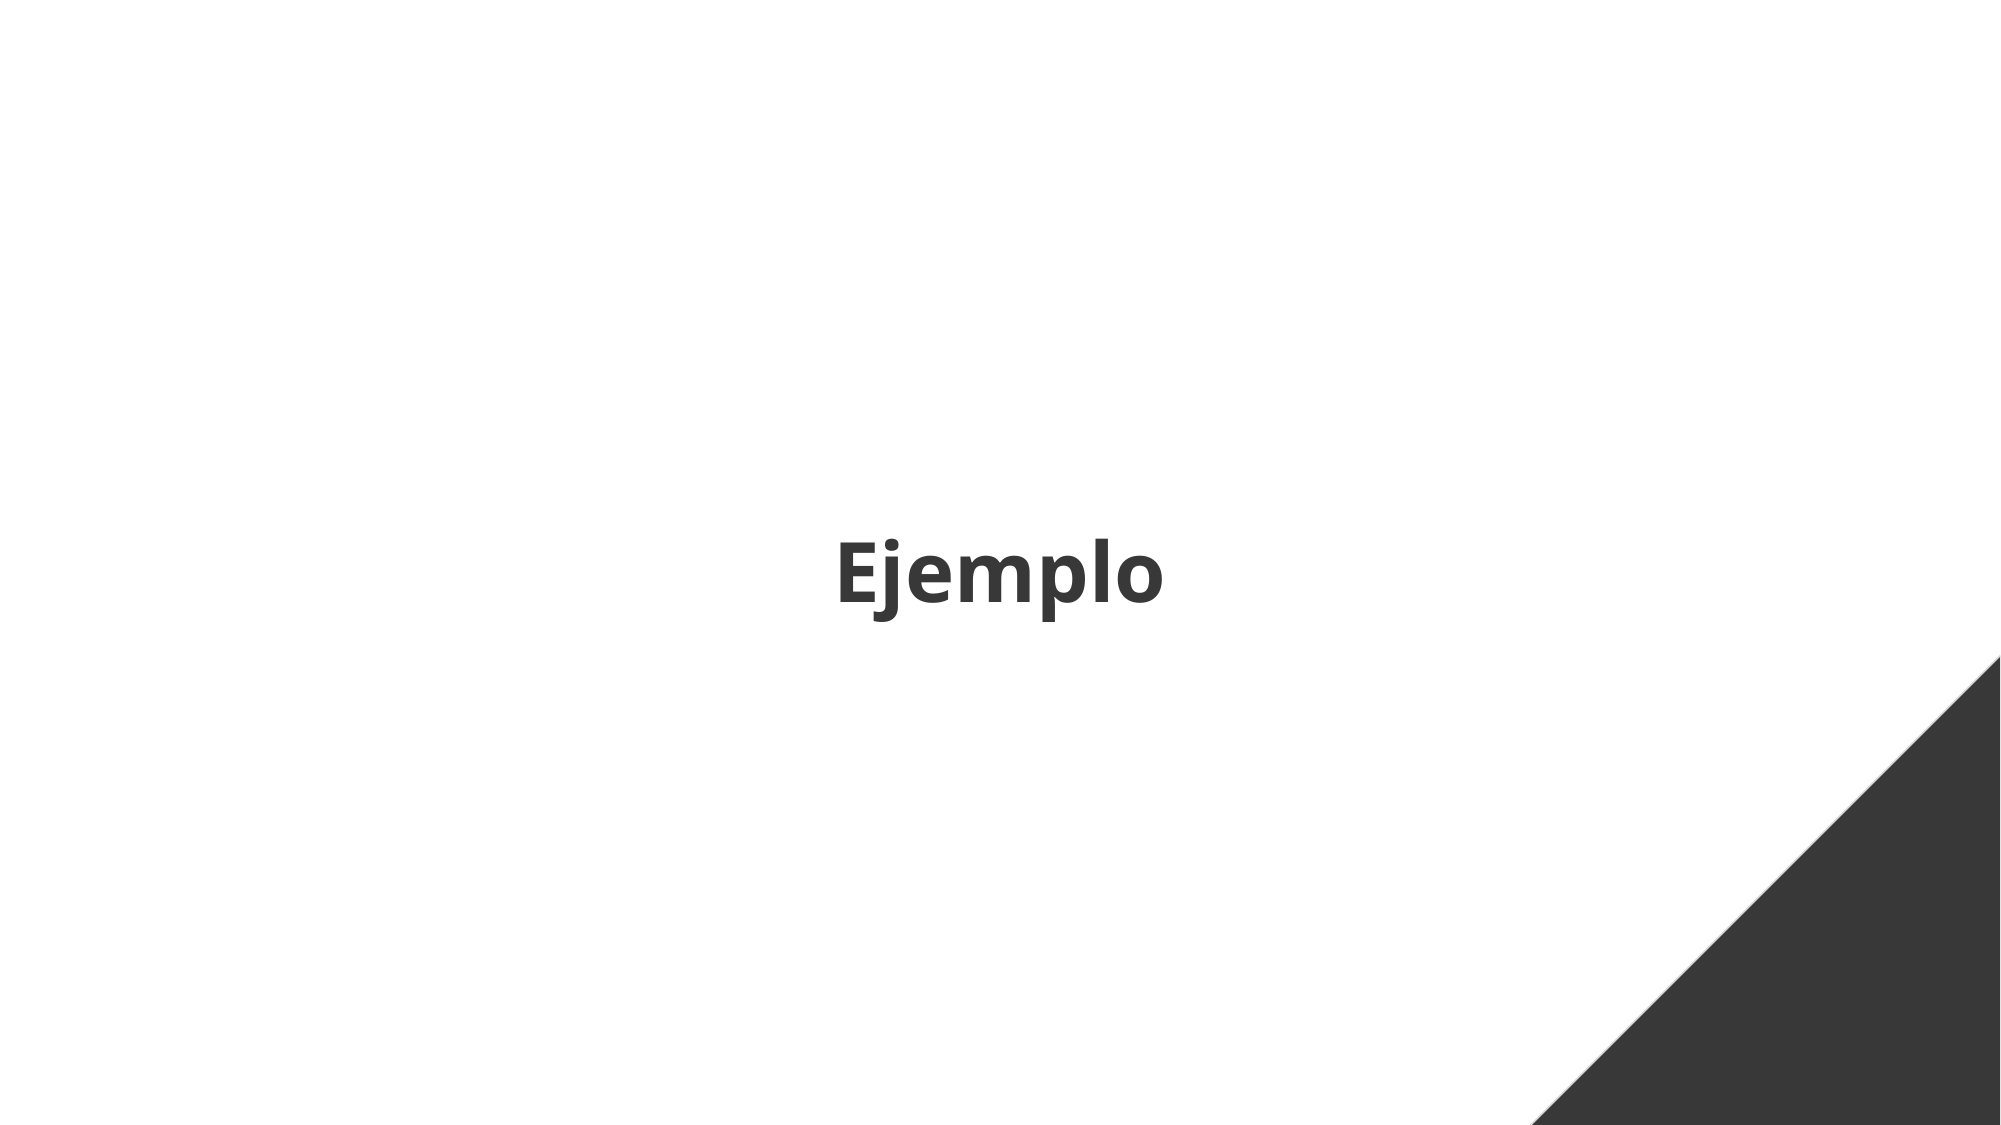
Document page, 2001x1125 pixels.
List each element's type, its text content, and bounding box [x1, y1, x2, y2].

title Ejemplo [369, 504, 1631, 621]
